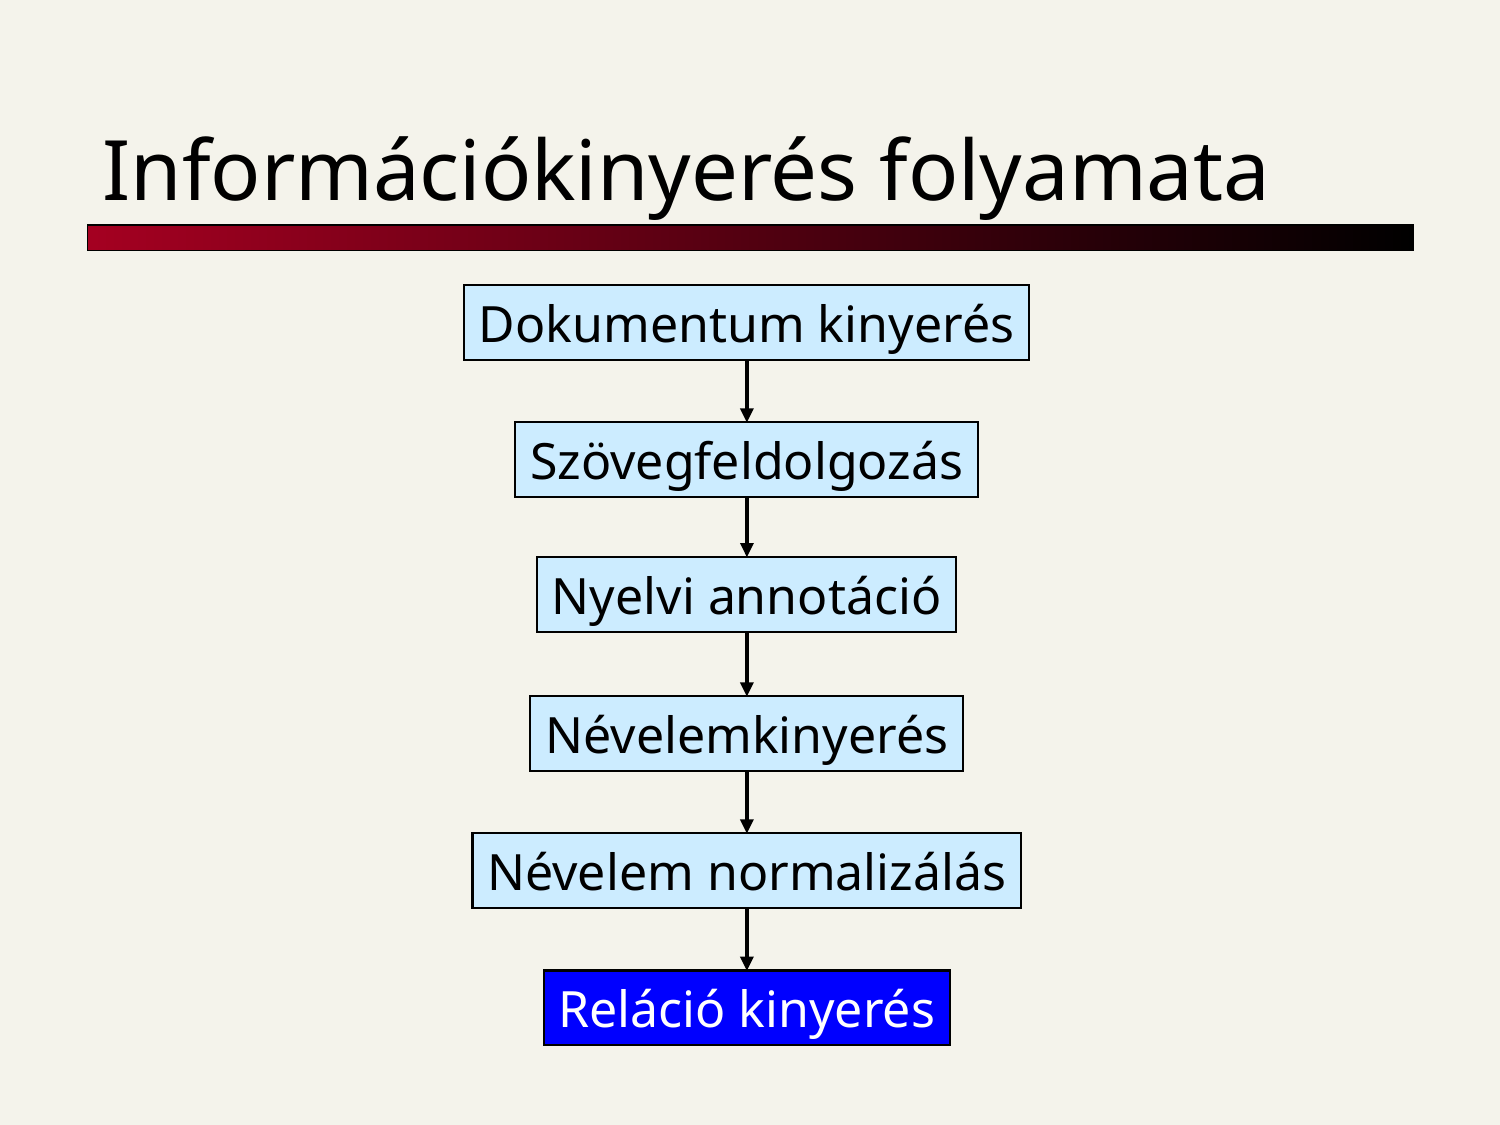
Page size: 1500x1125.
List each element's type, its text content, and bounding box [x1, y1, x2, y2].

text_box Nyelvi annotáció [537, 556, 957, 632]
text_box Dokumentum kinyerés [464, 285, 1030, 361]
text_box Szövegfeldolgozás [515, 422, 979, 498]
title Információkinyerés folyamata [87, 62, 1413, 225]
text_box Reláció kinyerés [543, 970, 951, 1046]
text_box Névelemkinyerés [530, 696, 964, 772]
text_box Névelem normalizálás [472, 833, 1022, 908]
